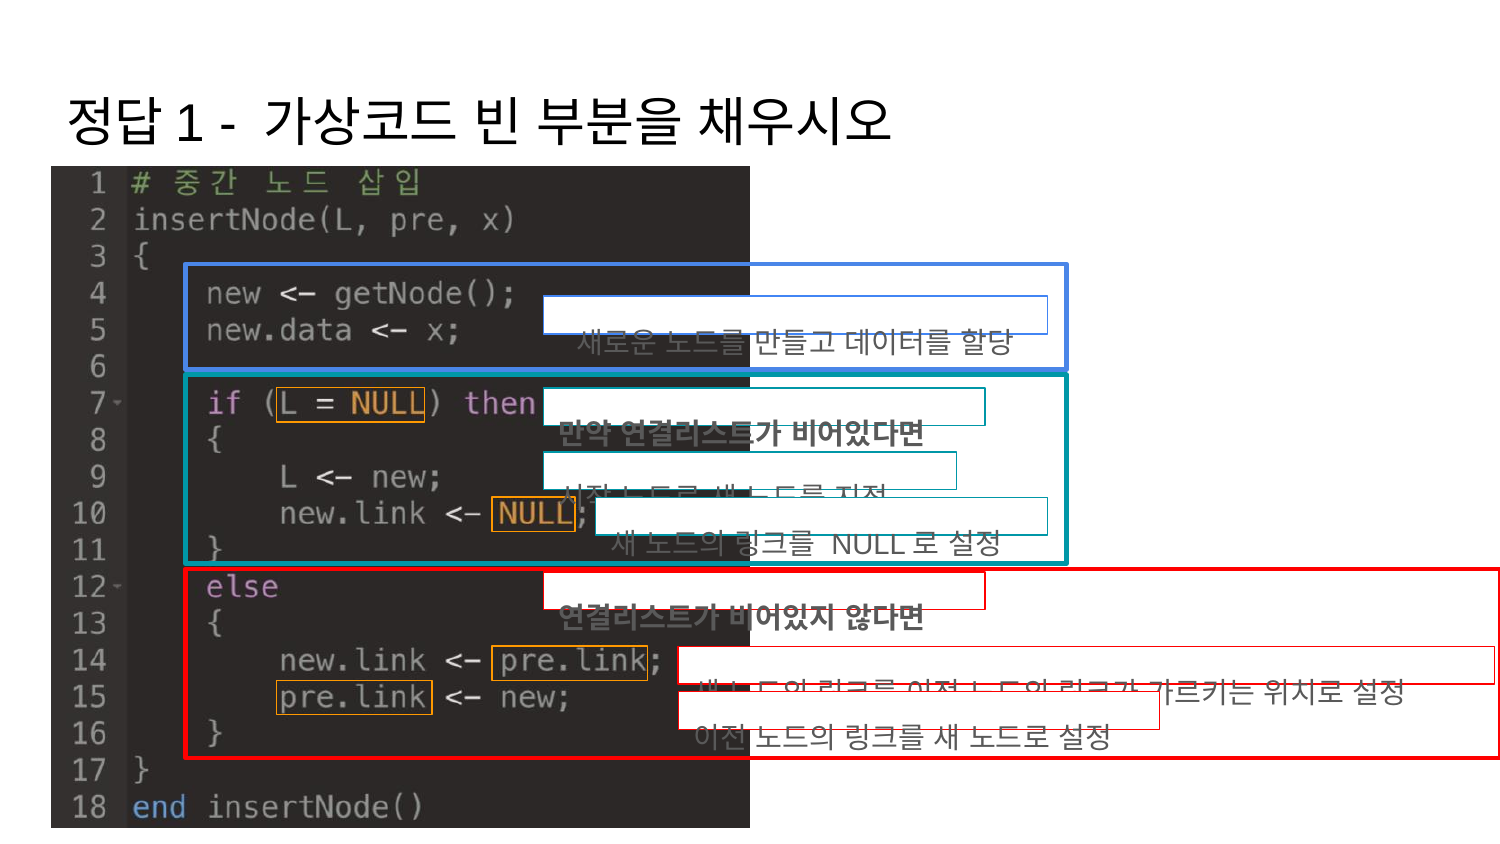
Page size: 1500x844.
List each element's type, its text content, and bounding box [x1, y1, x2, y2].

text_box 만약 연결리스트가 비어있다면 [755, 387, 986, 426]
text_box 새로운 노드를 만들고 데이터를 할당 [755, 296, 1048, 334]
text_box [755, 568, 1500, 758]
text_box 새 노드의 링크를 이전 노드의 링크가 가르키는 위치로 설정 [755, 646, 1495, 684]
text_box 연결리스트가 비어있지 않다면 [755, 571, 986, 610]
picture [50, 166, 751, 829]
text_box [755, 263, 1067, 370]
text_box 새 노드의 링크를 NULL로 설정 [755, 497, 1048, 535]
title 정답1 - 가상코드 빈 부분을 채우시오 [51, 72, 1449, 167]
text_box [755, 374, 1067, 564]
text_box 이전 노드의 링크를 새 노드로 설정 [755, 691, 1160, 730]
text_box 시작 노드로 새 노드를 지정 [755, 452, 957, 490]
